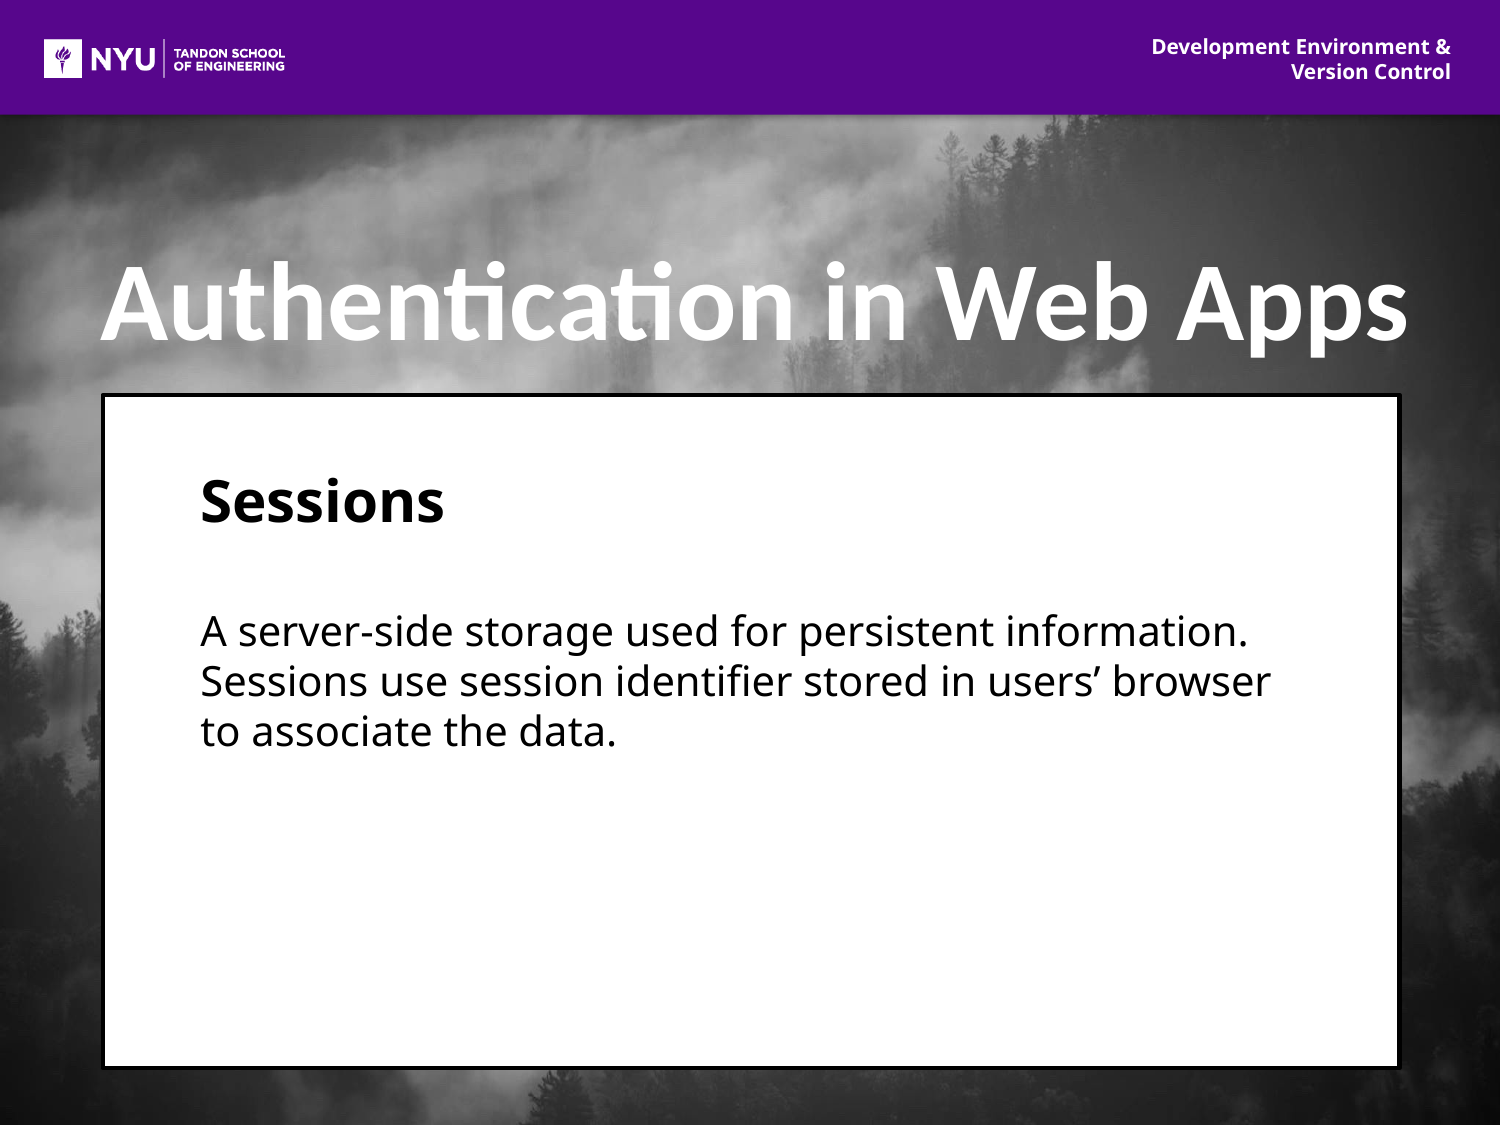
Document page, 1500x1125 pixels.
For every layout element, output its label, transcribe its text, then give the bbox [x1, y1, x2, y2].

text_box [102, 394, 1400, 1069]
picture [0, 115, 1500, 1125]
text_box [0, 0, 1500, 115]
text_box Authentication in Web Apps [44, 220, 1466, 371]
